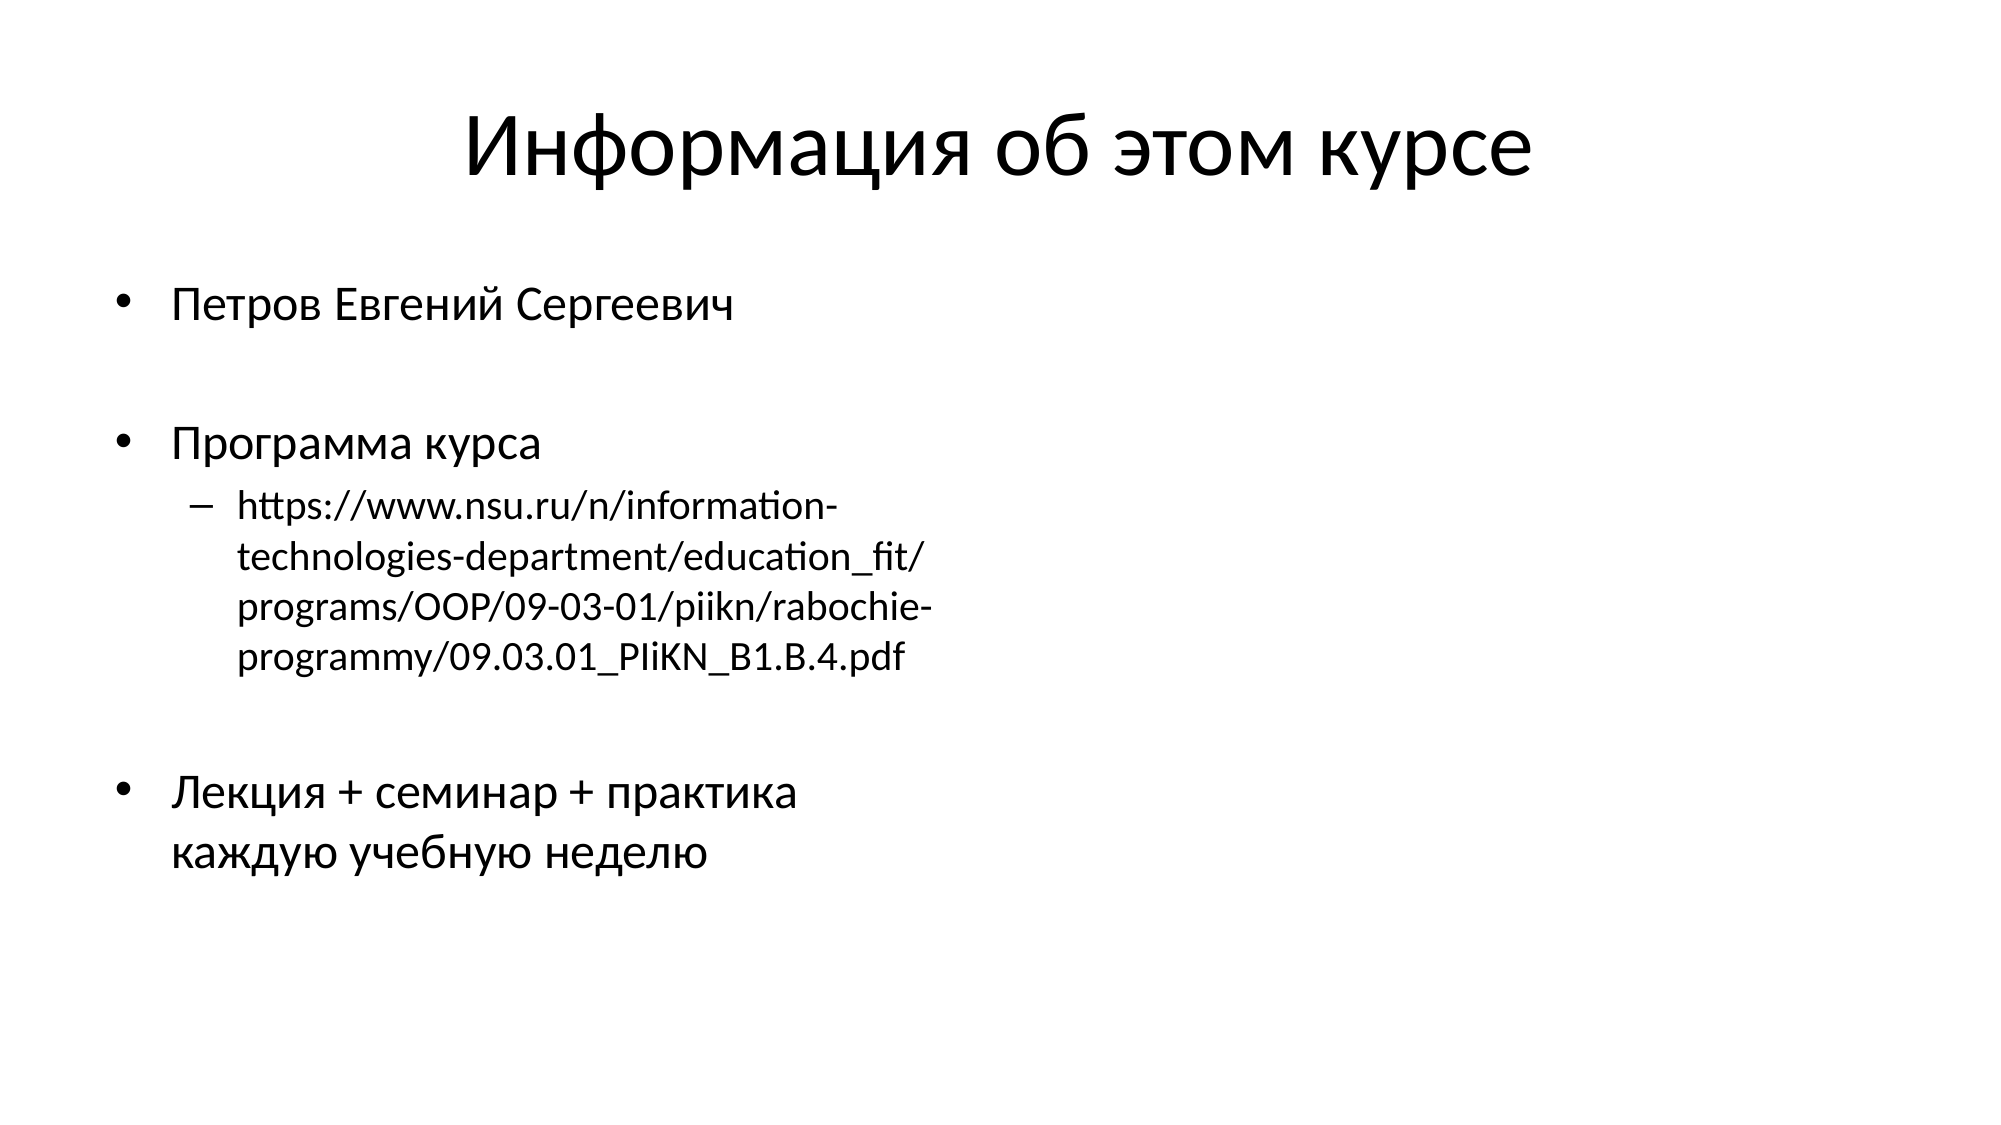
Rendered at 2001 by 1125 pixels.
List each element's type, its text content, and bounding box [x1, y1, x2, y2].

title Информация об этом курсе [99, 45, 1900, 233]
list Петров Евгений Сергеевич Программа курса https://www.nsu.ru/n/information-technologies-department/education_fit/programs/OOP/09-03-01/piikn/rabochie-programmy/09.03.01_PIiKN_B1.B.4.pdf Лекция + семинар + практика каждую учебную неделю [99, 262, 984, 1005]
